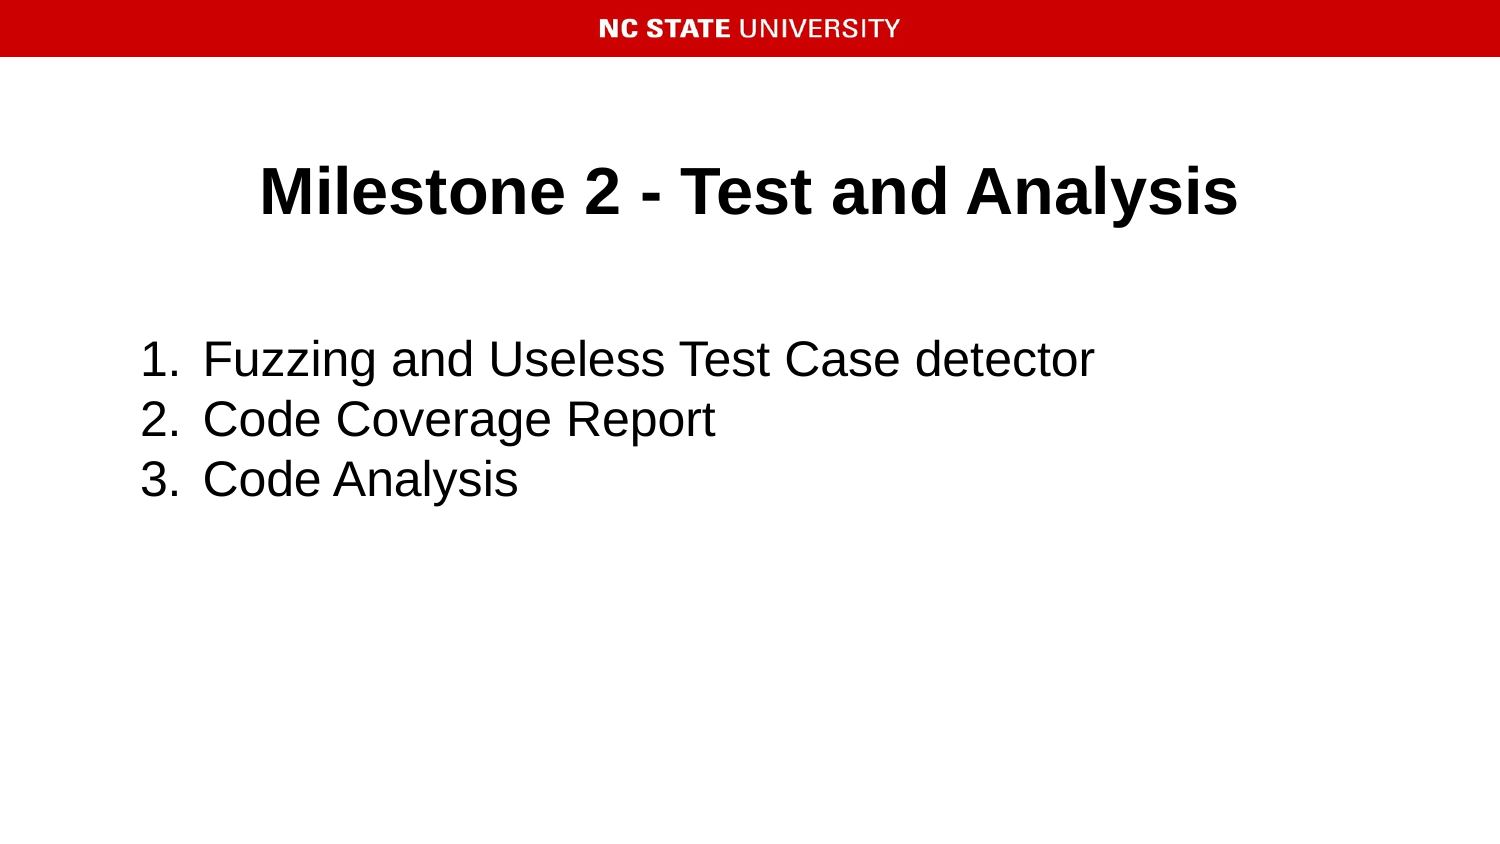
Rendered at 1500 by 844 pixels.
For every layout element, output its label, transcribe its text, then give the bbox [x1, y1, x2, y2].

title Milestone 2 - Test and Analysis [112, 97, 1388, 251]
subtitle Fuzzing and Useless Test Case detector Code Coverage Report Code Analysis [112, 251, 1409, 751]
picture [0, 0, 1500, 57]
